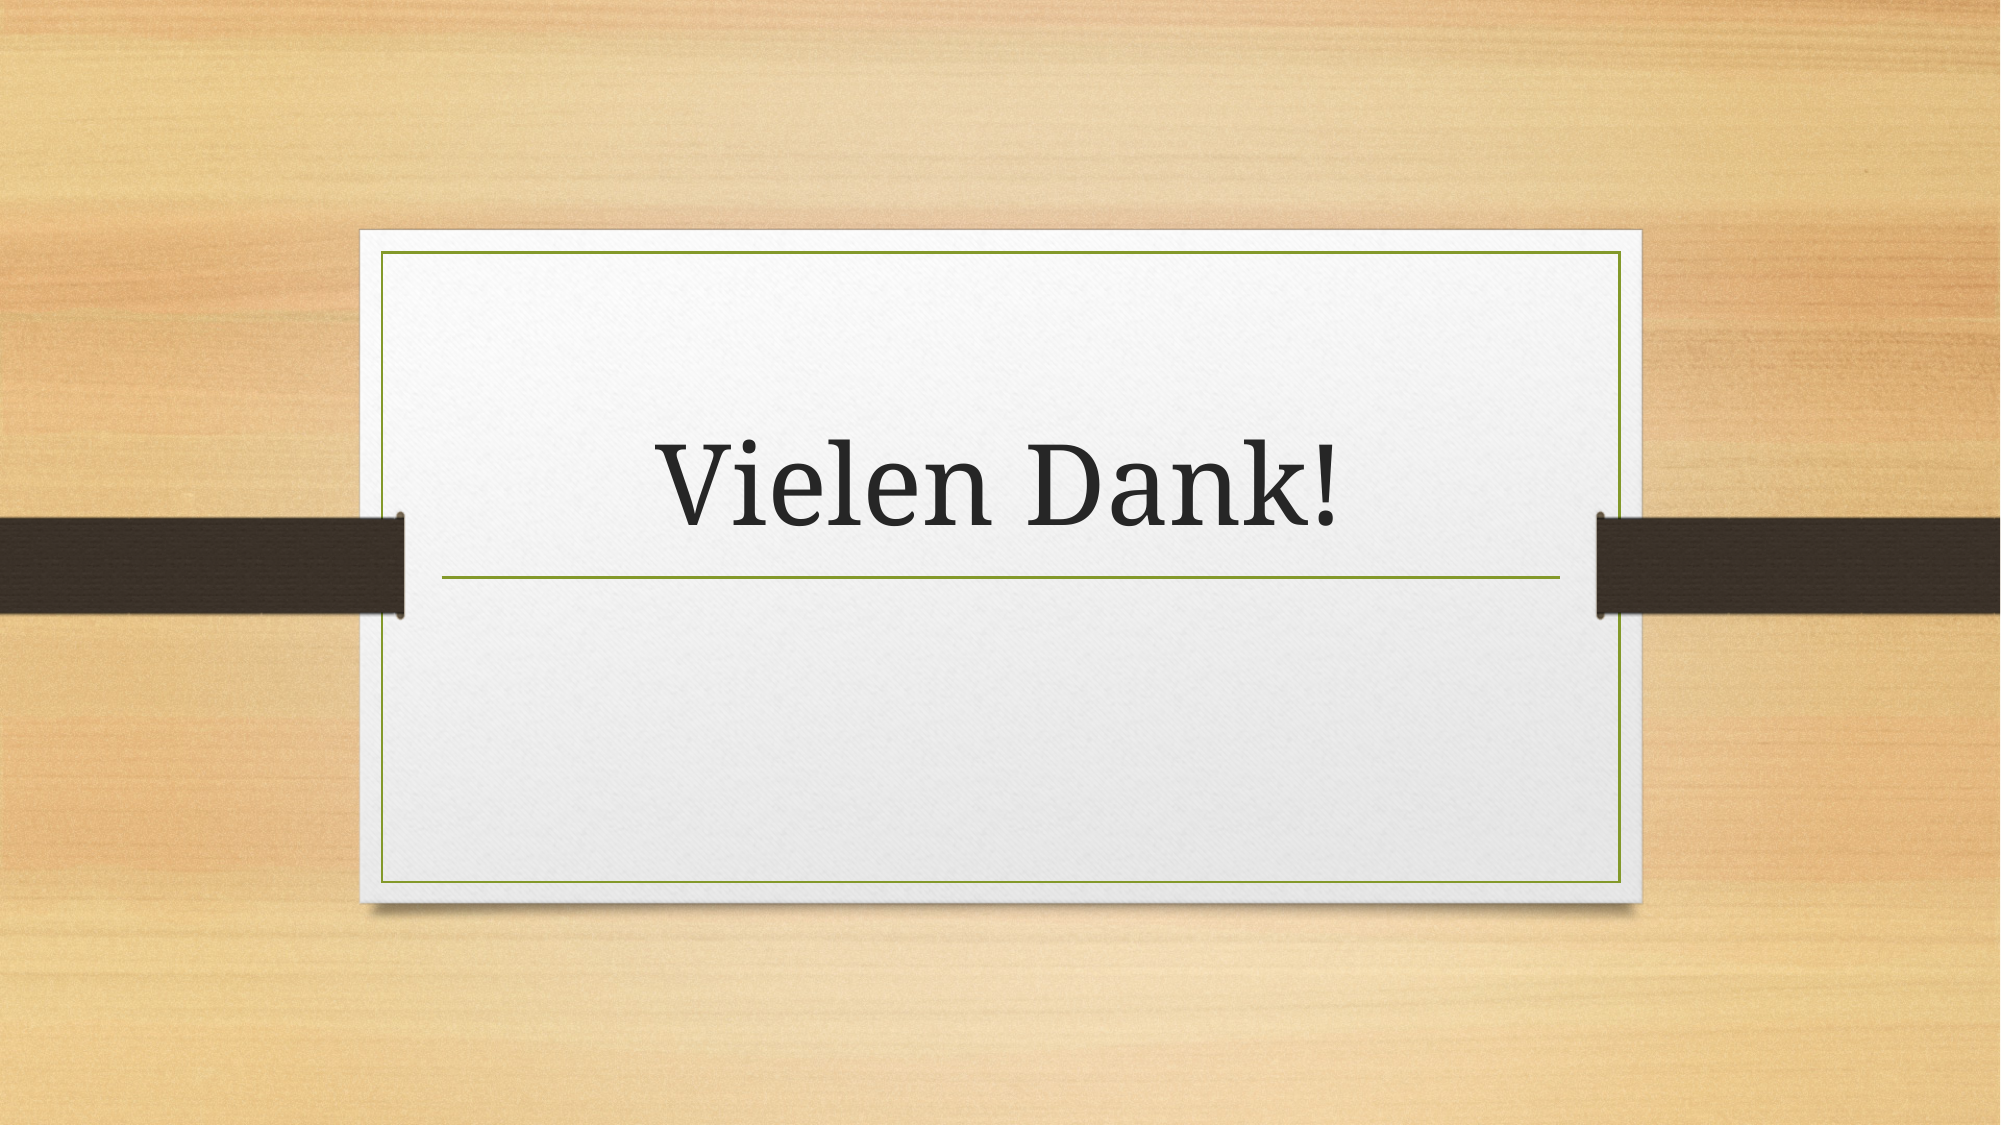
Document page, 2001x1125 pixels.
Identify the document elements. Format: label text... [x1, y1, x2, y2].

title Vielen Dank! [441, 306, 1560, 556]
picture [0, 0, 2001, 1125]
